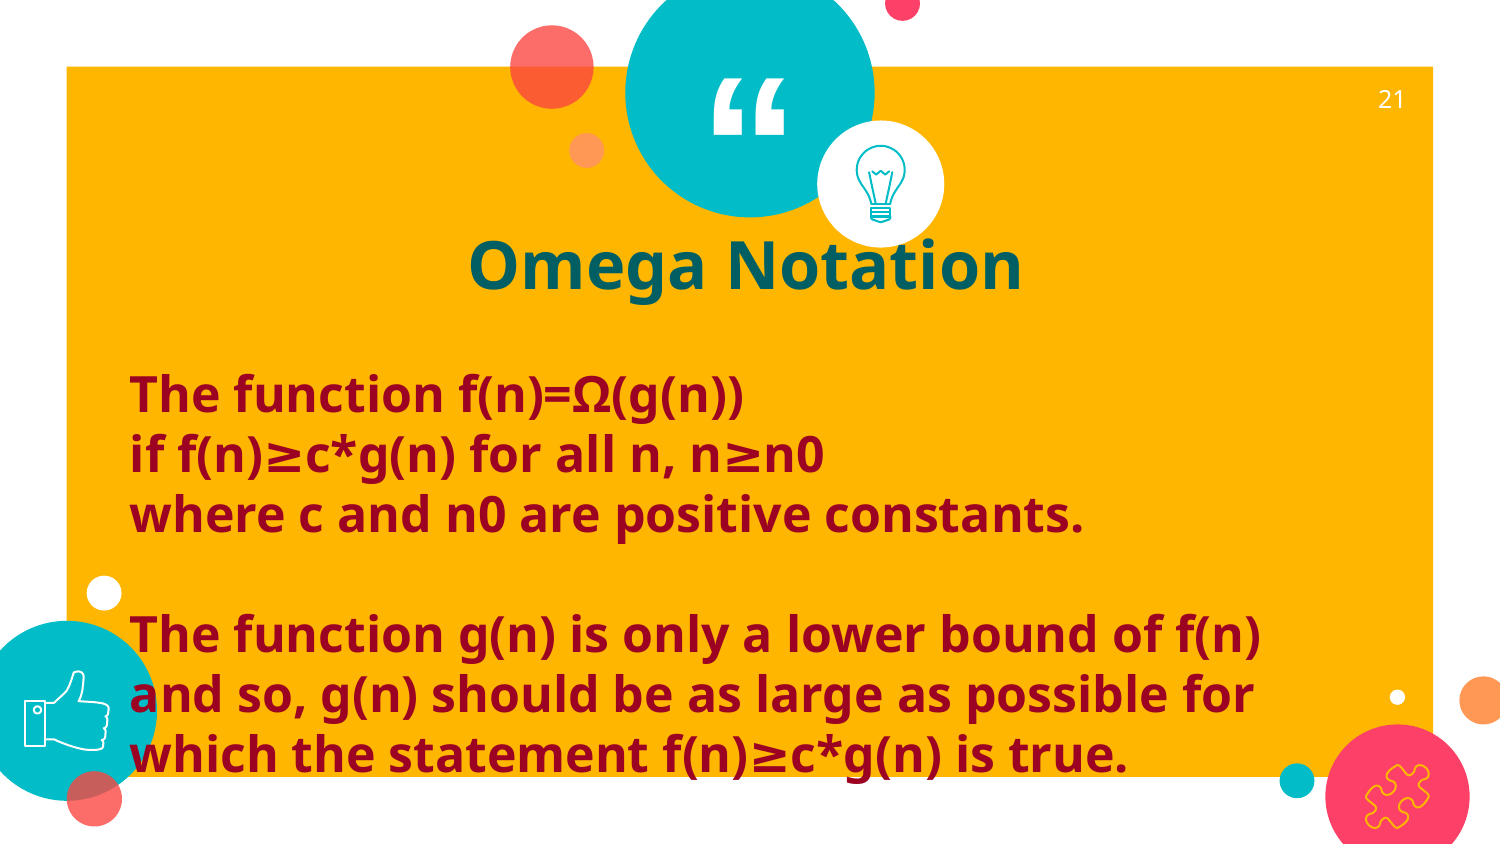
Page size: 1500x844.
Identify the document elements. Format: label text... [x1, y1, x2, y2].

text_box Omega Notation The function f(n)=Ω(g(n)) if f(n)≥c*g(n) for all n, n≥n0 where c and n0 are positive constants. The function g(n) is only a lower bound of f(n) and so, g(n) should be as large as possible for which the statement f(n)≥c*g(n) is true. [115, 215, 1377, 791]
slide_number 21 [1331, 68, 1422, 134]
